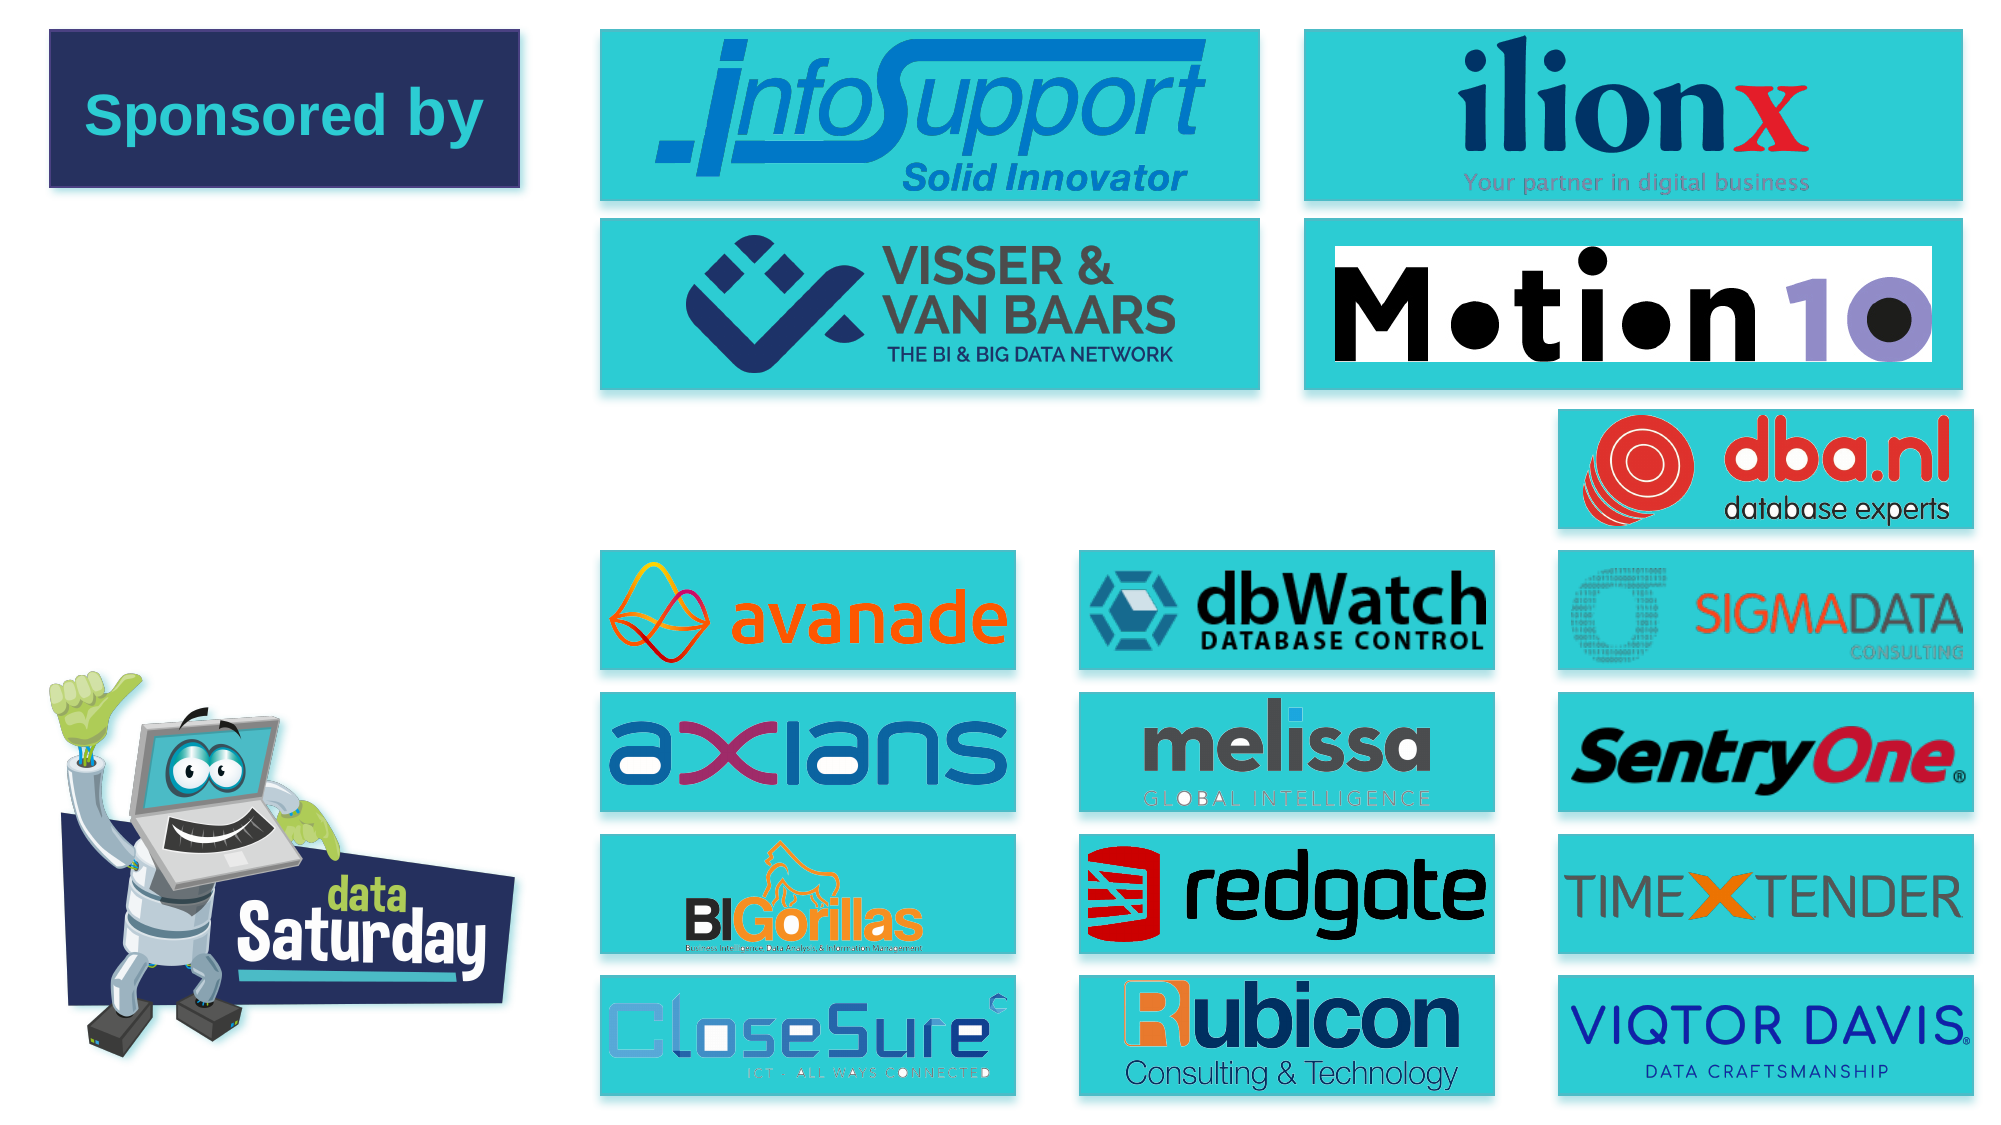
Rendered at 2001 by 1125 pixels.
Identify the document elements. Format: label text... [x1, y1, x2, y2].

text_box [600, 218, 1260, 390]
text_box [1304, 218, 1963, 390]
picture [686, 840, 923, 953]
text_box [1558, 409, 1974, 529]
picture [1564, 872, 1963, 920]
text_box [1079, 975, 1495, 1096]
picture [1571, 721, 1967, 801]
picture [686, 235, 1175, 373]
text_box Sponsored by [49, 29, 520, 188]
picture [1335, 246, 1932, 362]
text_box [600, 692, 1016, 812]
text_box [600, 29, 1260, 201]
text_box [1558, 550, 1974, 670]
text_box [600, 550, 1016, 670]
text_box [600, 834, 1016, 954]
text_box [600, 975, 1016, 1096]
text_box [1079, 550, 1495, 670]
picture [1124, 980, 1459, 1091]
picture [655, 39, 1206, 192]
text_box [1079, 692, 1495, 812]
picture [1583, 415, 1949, 526]
text_box [1558, 975, 1974, 1096]
text_box [1304, 29, 1963, 201]
picture [49, 671, 515, 1058]
text_box [1558, 834, 1974, 954]
picture [1088, 569, 1486, 651]
picture [1571, 568, 1963, 664]
text_box [1079, 834, 1495, 954]
picture [1458, 35, 1809, 195]
picture [1088, 846, 1486, 942]
picture [609, 993, 1007, 1078]
text_box [1558, 692, 1974, 812]
picture [609, 721, 1007, 785]
picture [1144, 698, 1430, 806]
picture [609, 562, 1007, 663]
picture [1571, 1005, 1970, 1078]
